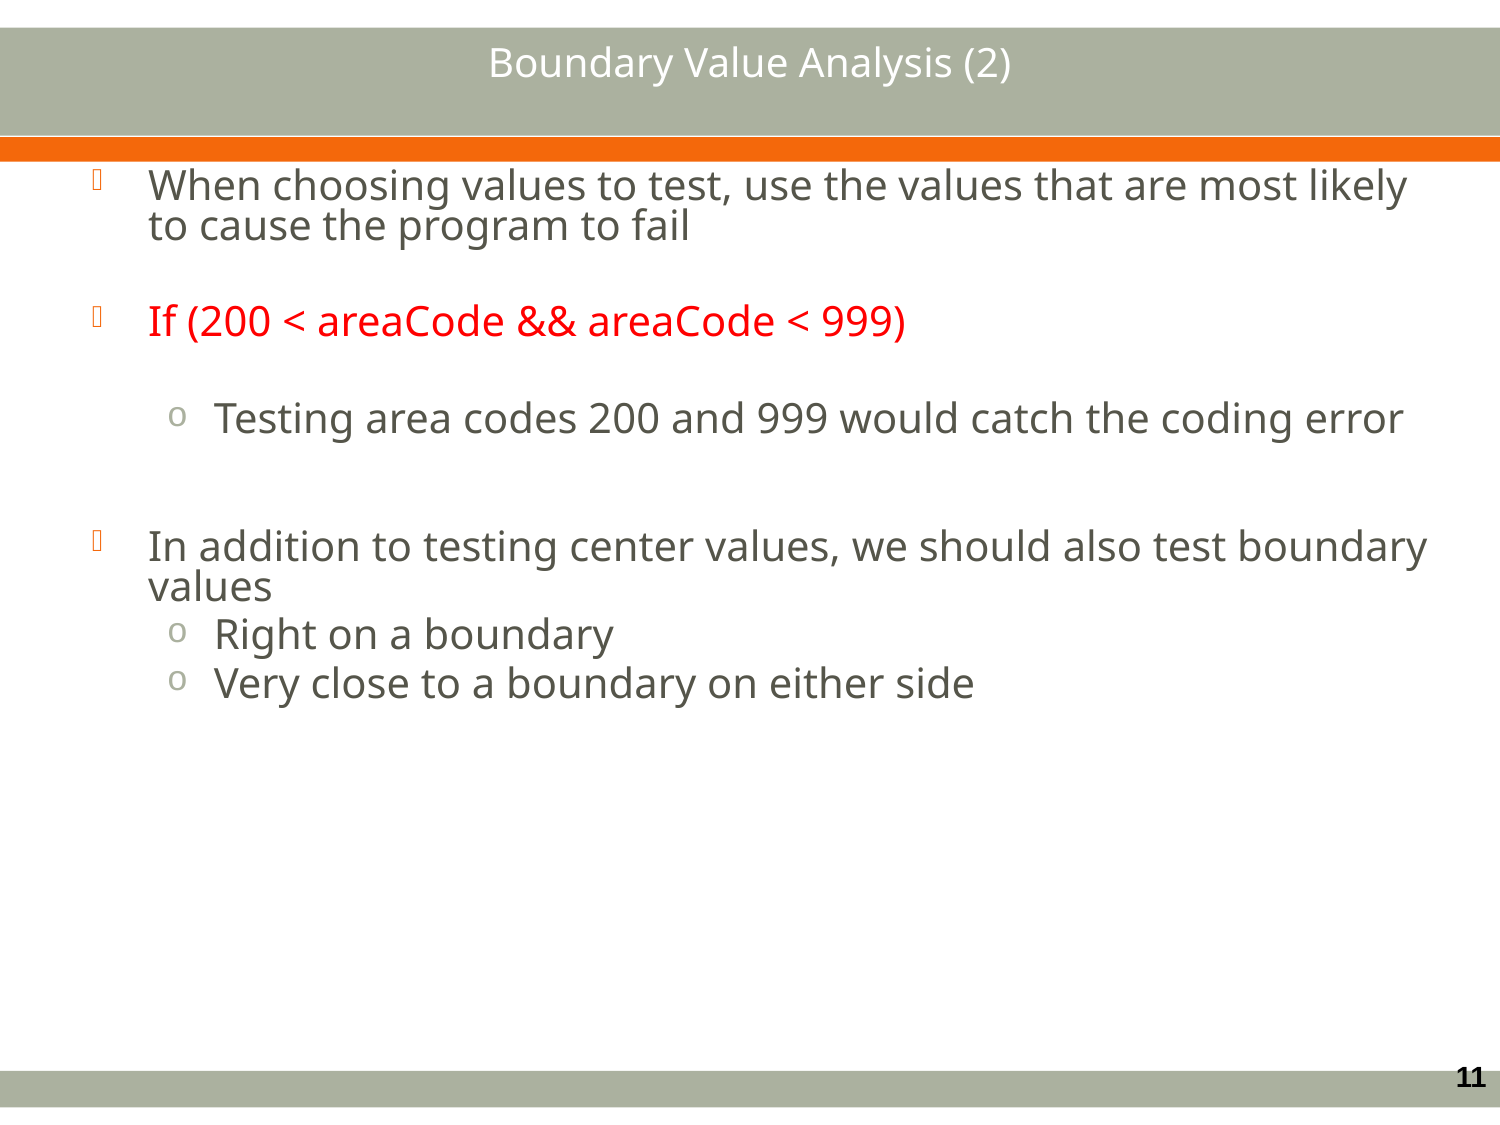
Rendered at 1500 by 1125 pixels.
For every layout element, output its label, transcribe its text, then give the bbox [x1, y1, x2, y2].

text_box 11 [1151, 1051, 1500, 1125]
title Boundary Value Analysis (2) [0, 29, 1500, 94]
list When choosing values to test, use the values that are most likely to cause the program to fail If (200 < areaCode && areaCode < 999) Testing area codes 200 and 999 would catch the coding error In addition to testing center values, we should also test boundary values Right on a boundary Very close to a boundary on either side [76, 160, 1447, 1071]
